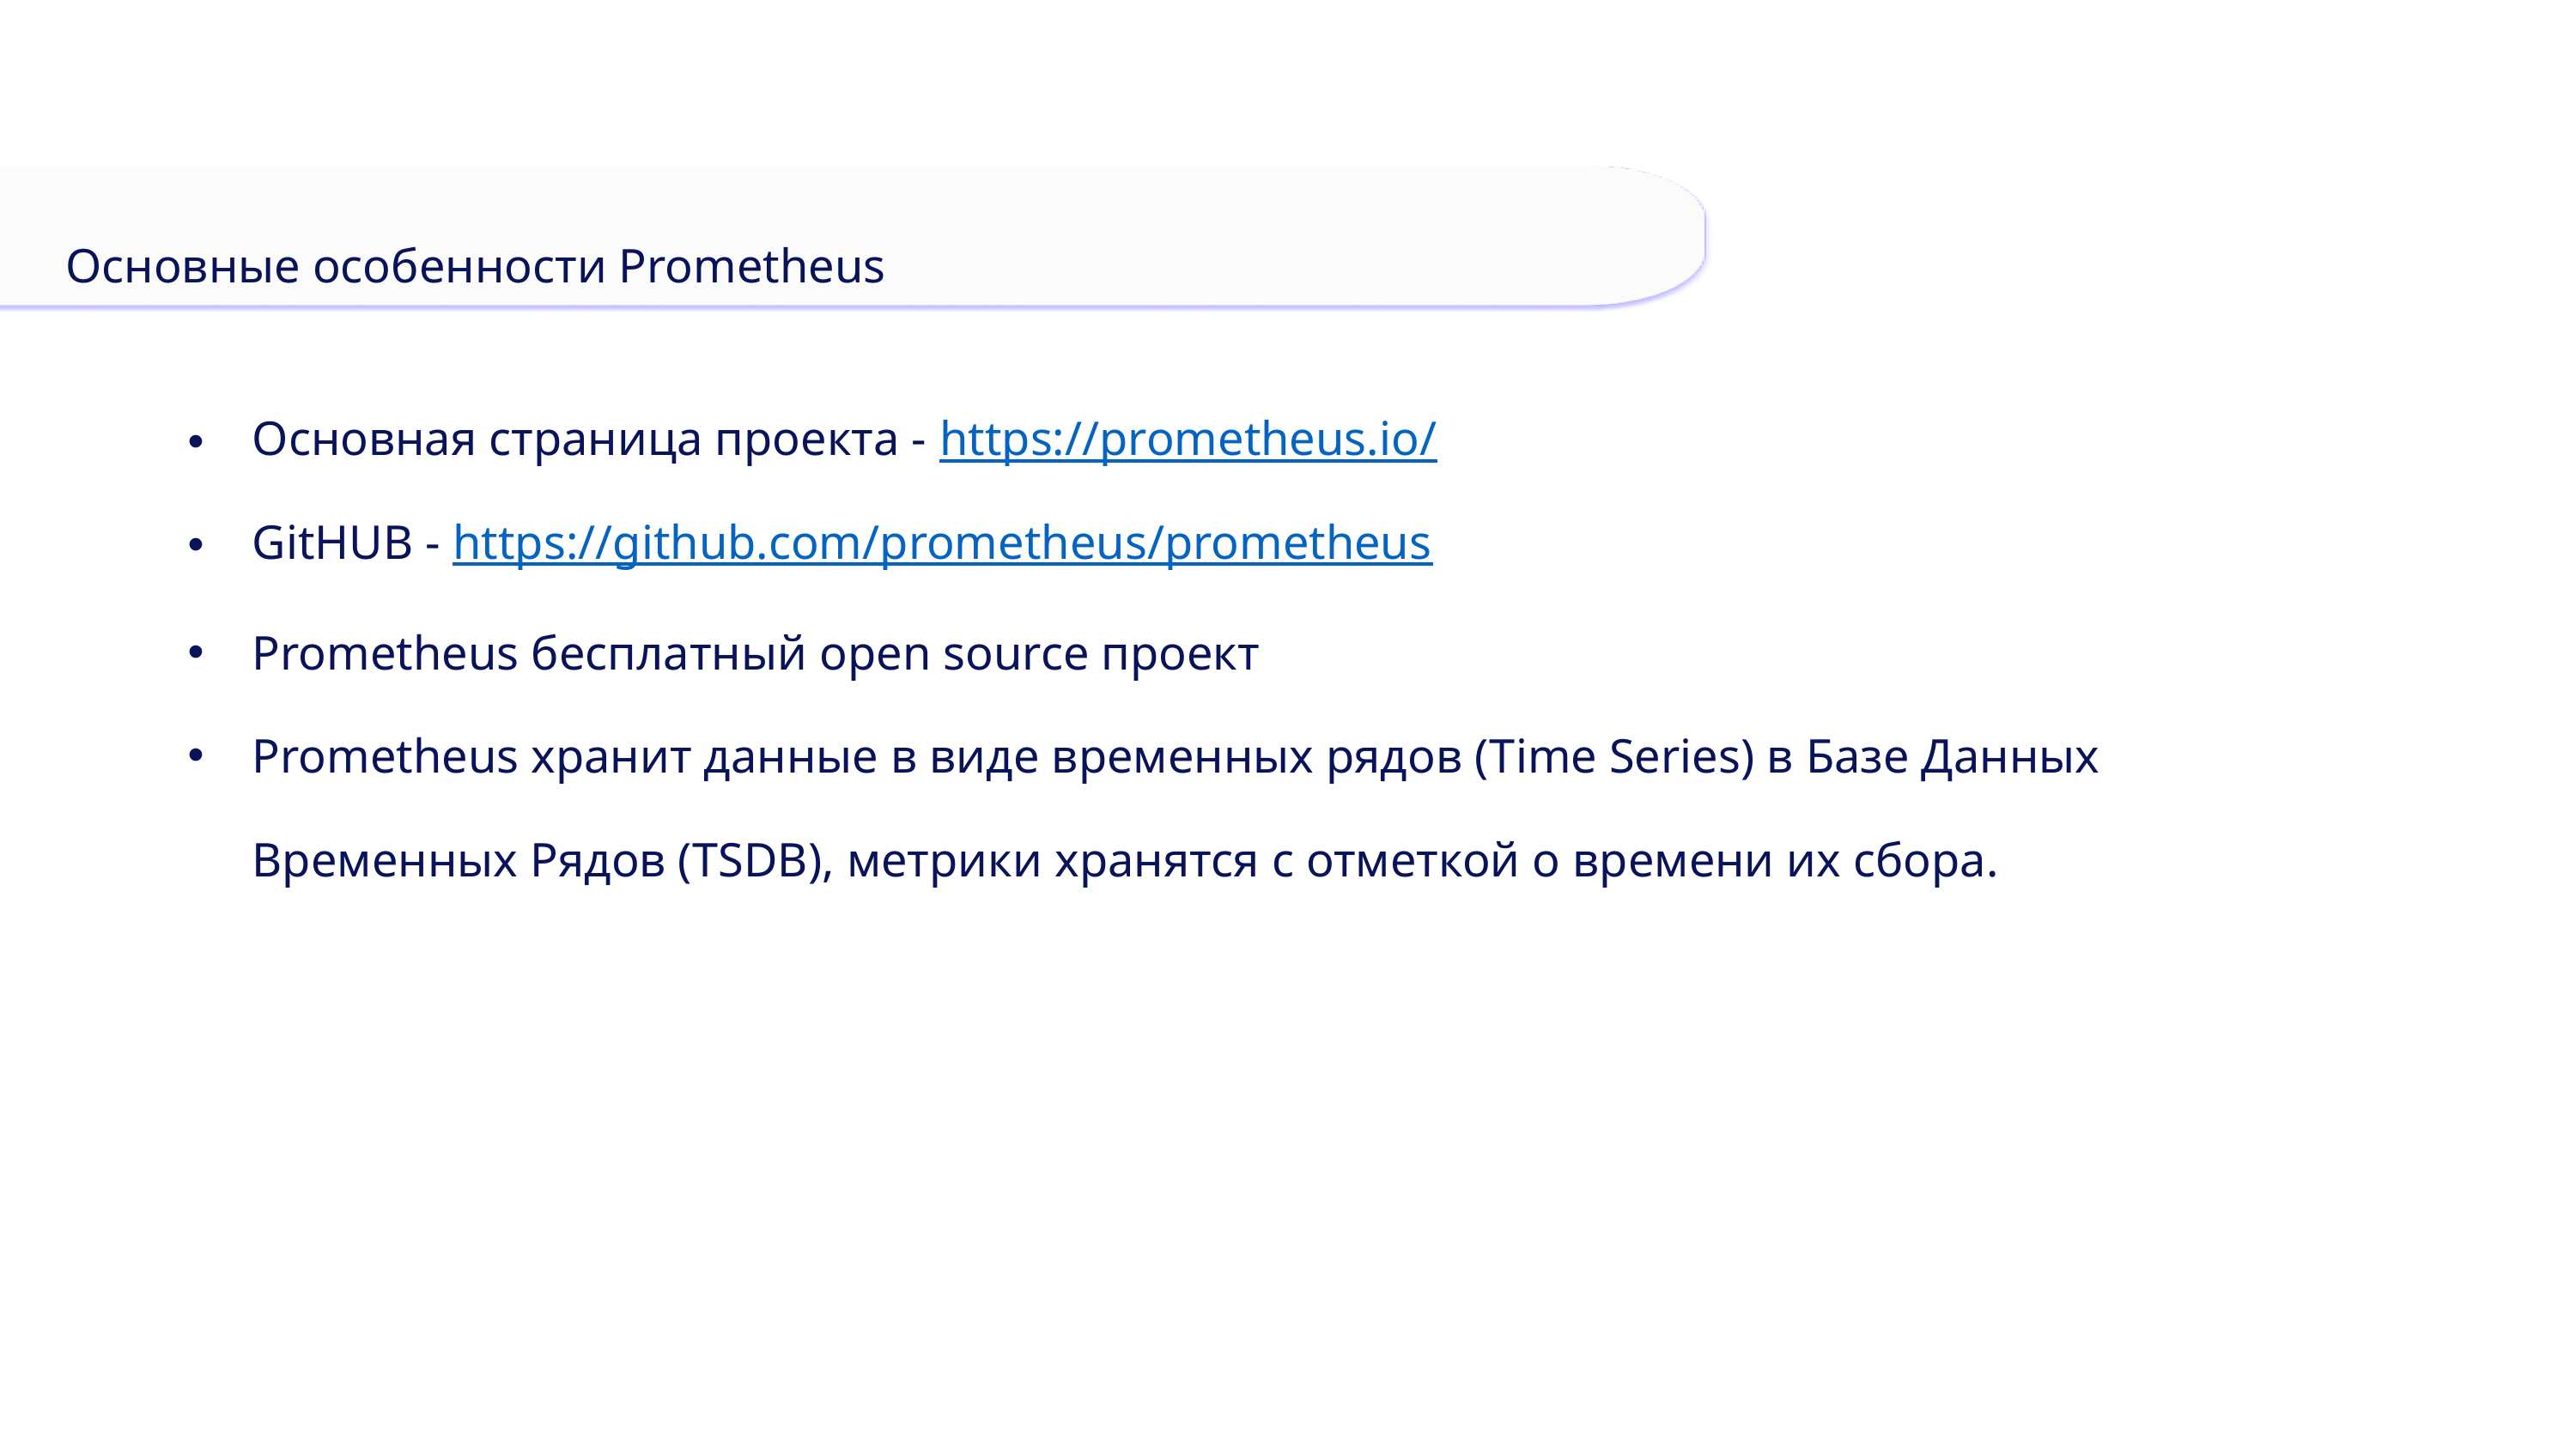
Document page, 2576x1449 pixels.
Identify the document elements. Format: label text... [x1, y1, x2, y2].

picture [0, 166, 1716, 316]
text_box Основная страница проекта - https://prometheus.io/ GitHUB - https://github.com/prometheus/prometheus Prometheus бесплатный open source проект Prometheus хранит данные в виде временных рядов (Time Series) в Базе Данных Временных Рядов (TSDB), метрики хранятся с отметкой о времени их сбора. [187, 369, 2293, 1260]
